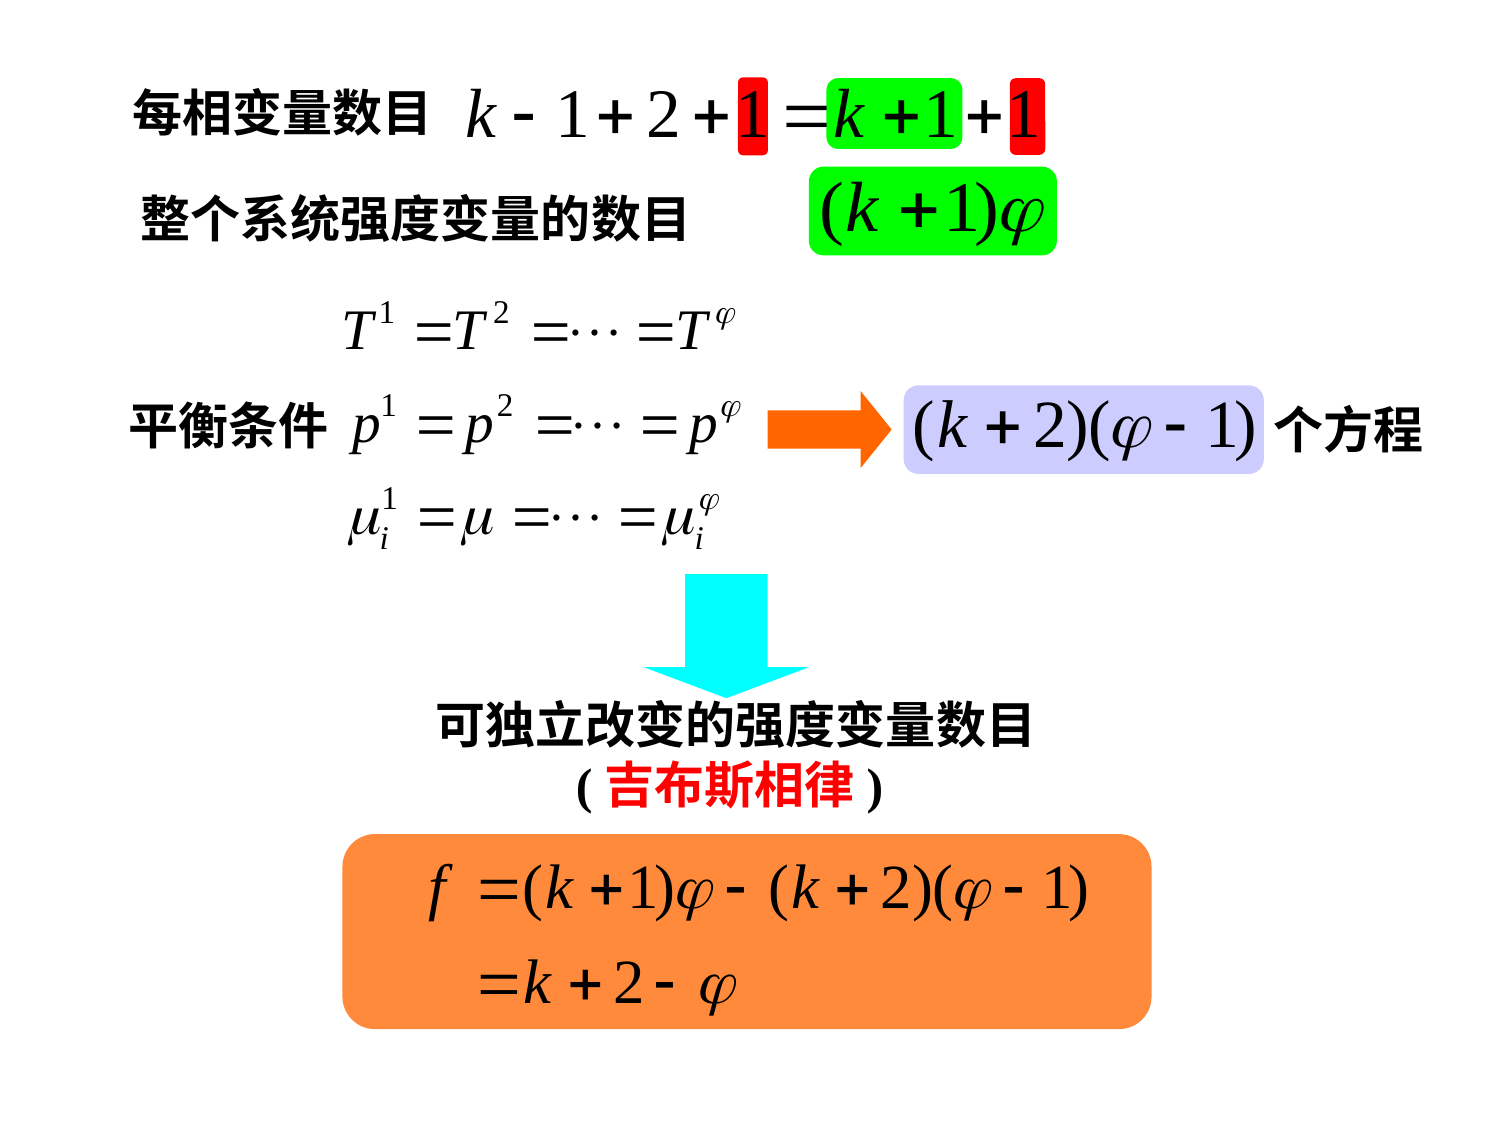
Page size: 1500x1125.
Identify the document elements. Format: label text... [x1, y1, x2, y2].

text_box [809, 166, 1057, 262]
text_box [336, 284, 756, 562]
text_box 个方程 [1270, 391, 1450, 466]
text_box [407, 850, 1099, 1030]
text_box 整个系统强度变量的数目 [126, 180, 718, 256]
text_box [454, 73, 1051, 155]
text_box 每相变量数目 [117, 74, 454, 149]
text_box 平衡条件 [113, 387, 336, 462]
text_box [903, 385, 1270, 476]
text_box 可独立改变的强度变量数目 (吉布斯相律) [420, 686, 1051, 822]
text_box [342, 834, 1152, 1030]
text_box [643, 574, 810, 686]
text_box [767, 391, 892, 468]
